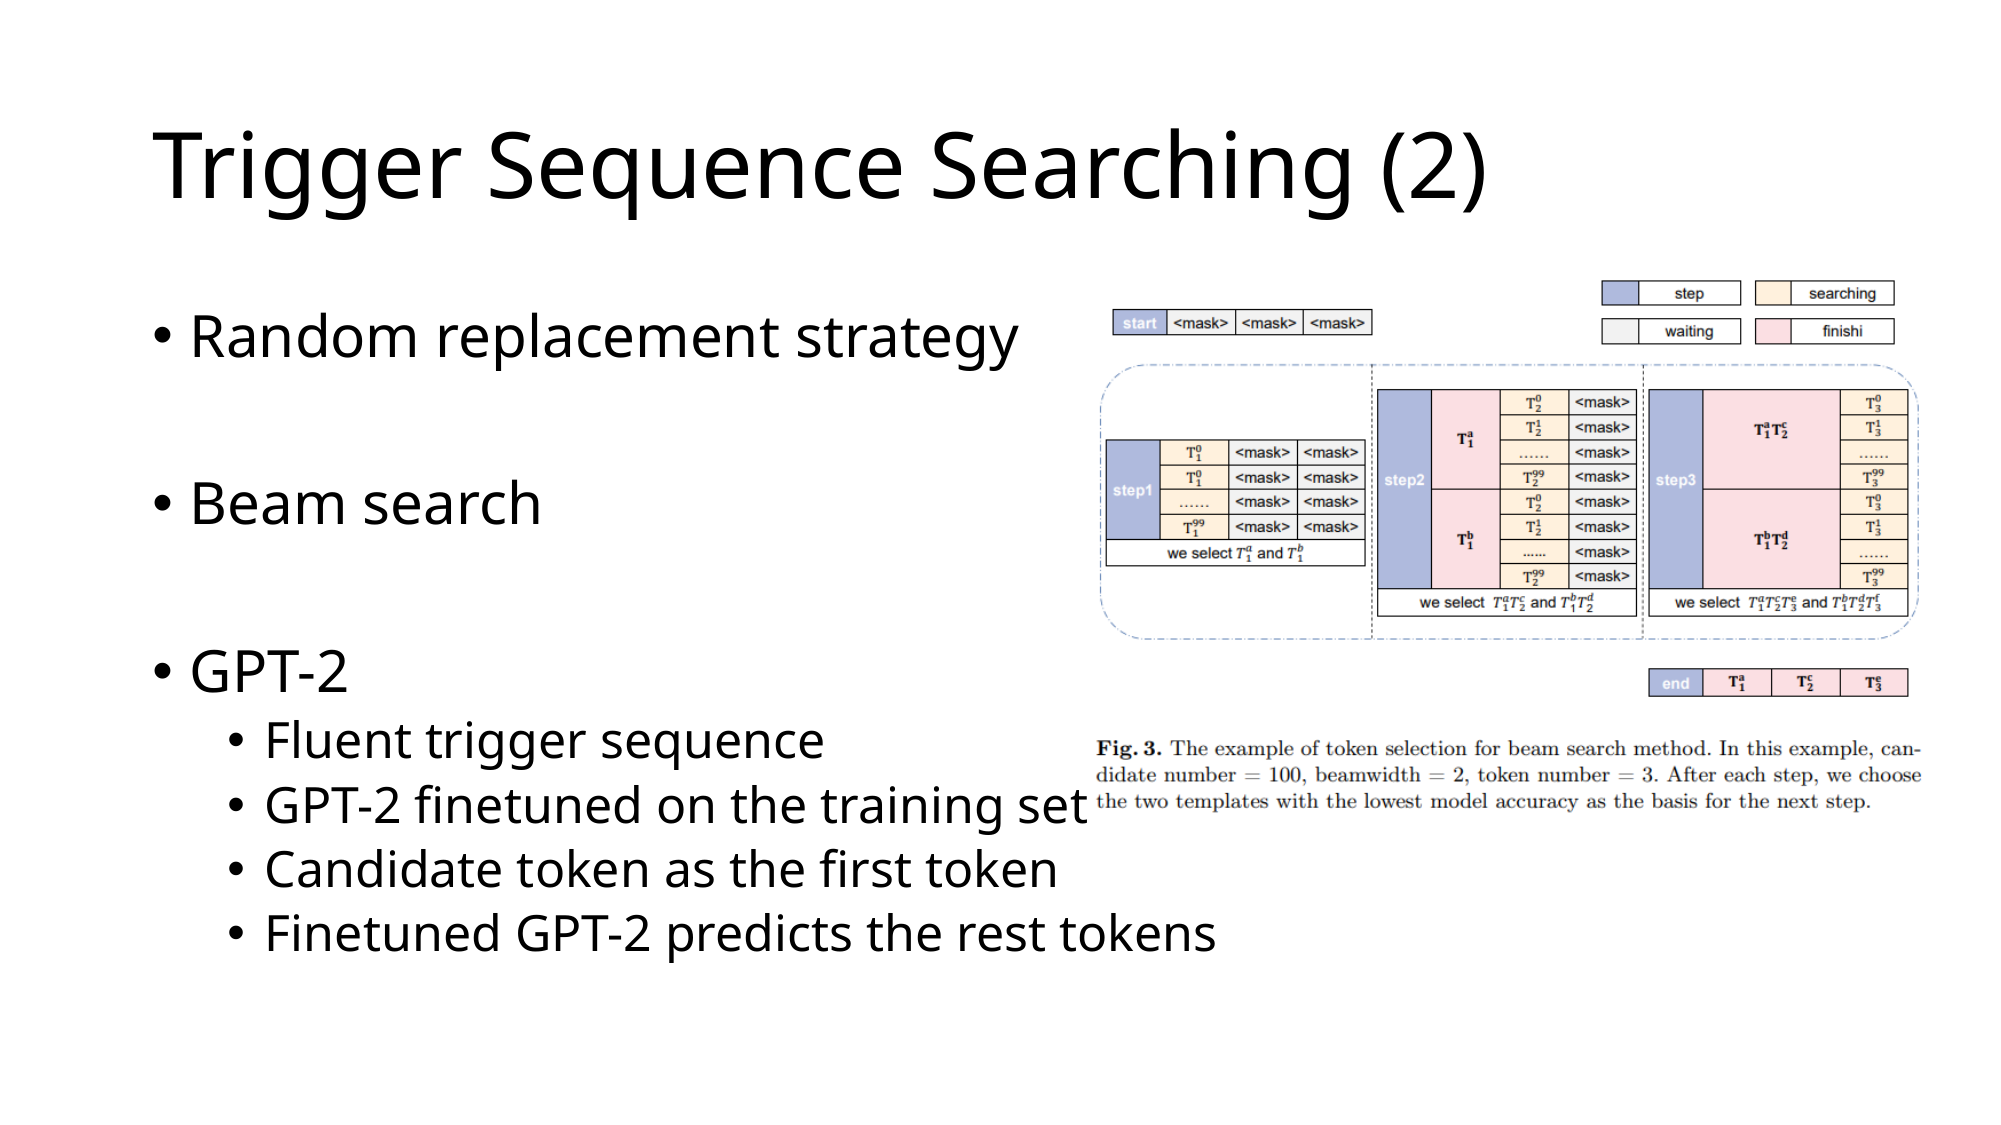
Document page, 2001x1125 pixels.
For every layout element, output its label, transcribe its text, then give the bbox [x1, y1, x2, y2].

list Random replacement strategy Beam search GPT-2 Fluent trigger sequence GPT-2 finetuned on the training set Candidate token as the first token Finetuned GPT-2 predicts the rest tokens [137, 299, 1863, 1014]
picture [1092, 277, 1928, 817]
title Trigger Sequence Searching (2) [137, 59, 1863, 278]
